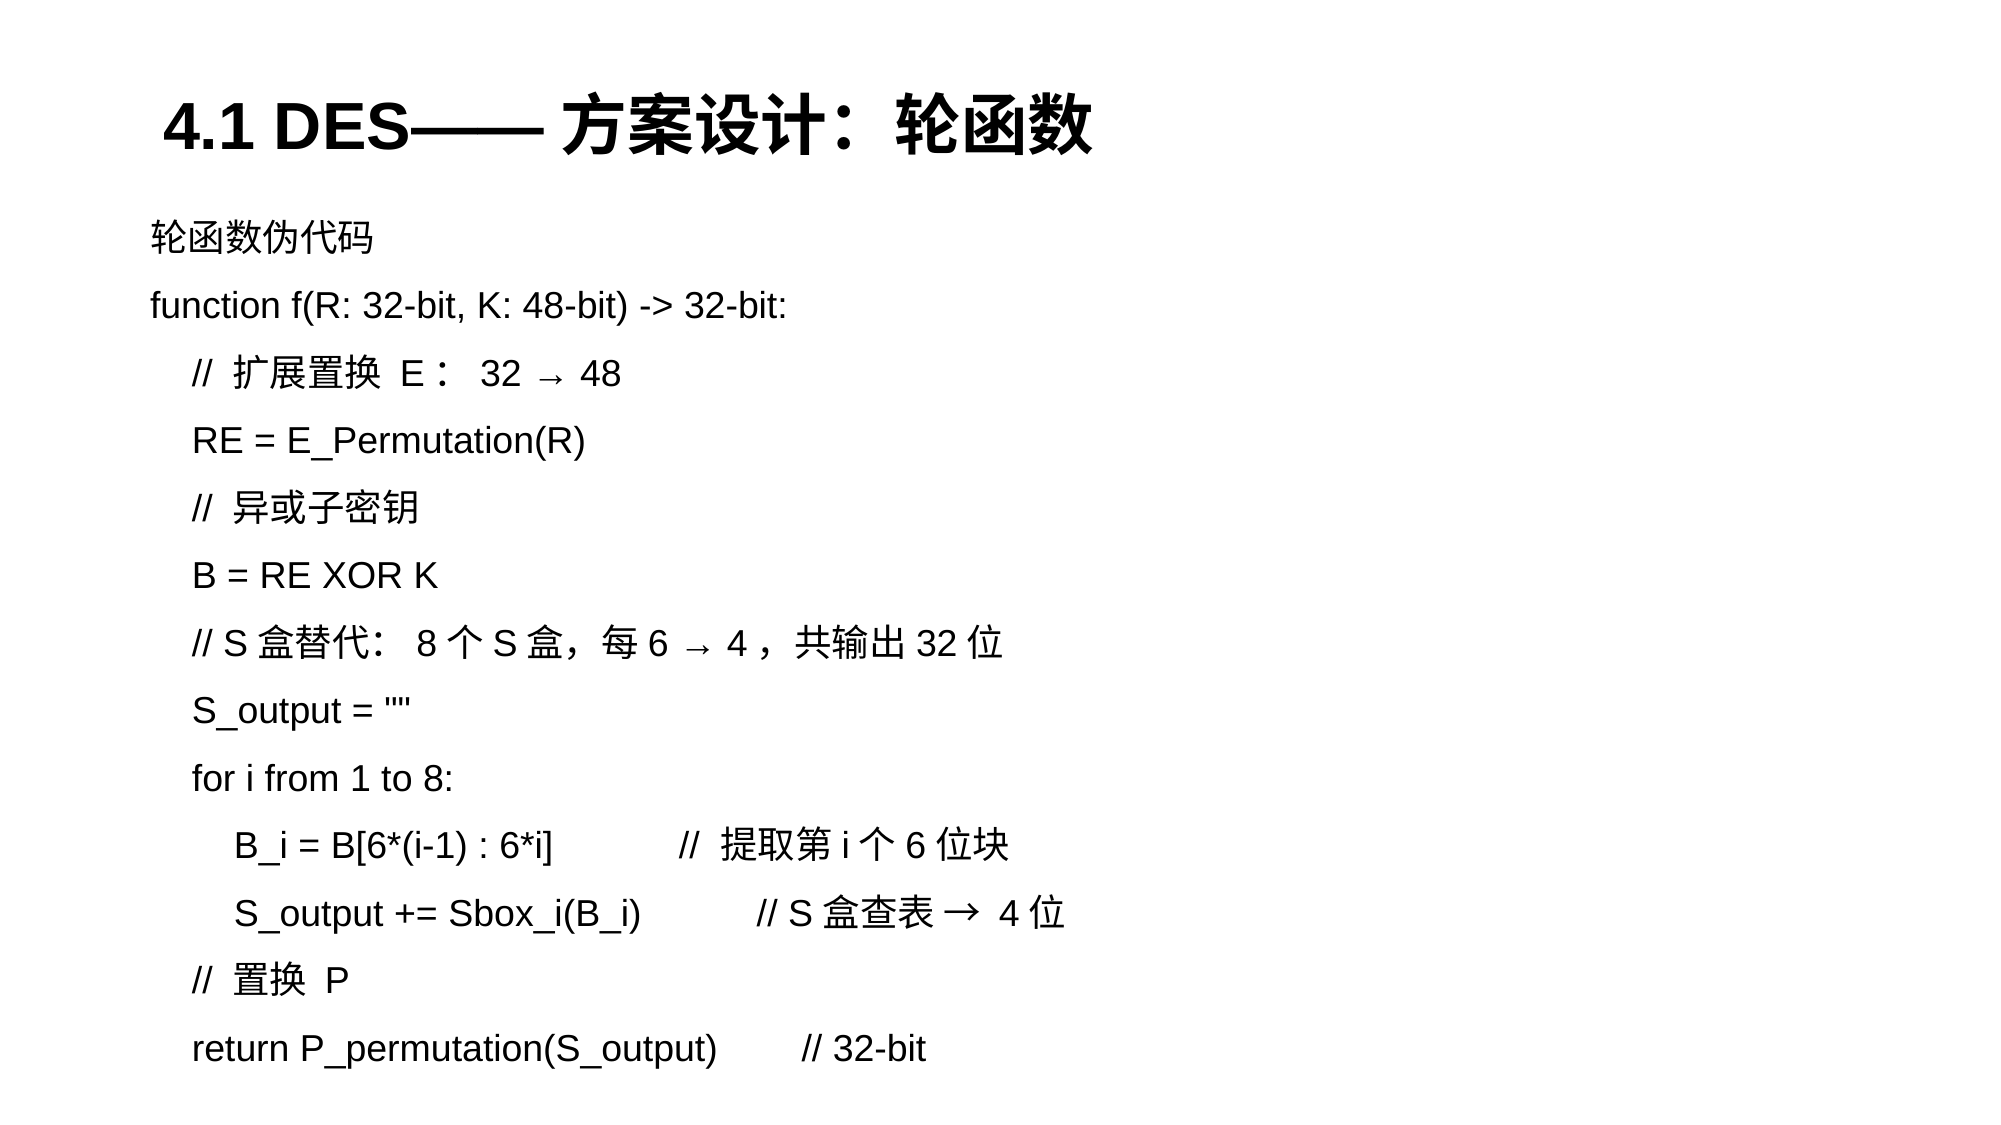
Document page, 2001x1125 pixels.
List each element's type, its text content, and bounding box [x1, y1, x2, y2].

text_box 轮函数伪代码 function f(R: 32-bit, K: 48-bit) -> 32-bit: // 扩展置换 E：32 → 48 RE = E_Permutation(R) // 异或子密钥 B = RE XOR K // S盒替代：8个S盒，每6 → 4，共输出32位 S_output = "" for i from 1 to 8: B_i = B[6*(i-1) : 6*i] // 提取第i个6位块 S_output += Sbox_i(B_i) // S盒查表 → 4位 // 置换 P return P_permutation(S_output) // 32-bit [135, 184, 1208, 1125]
